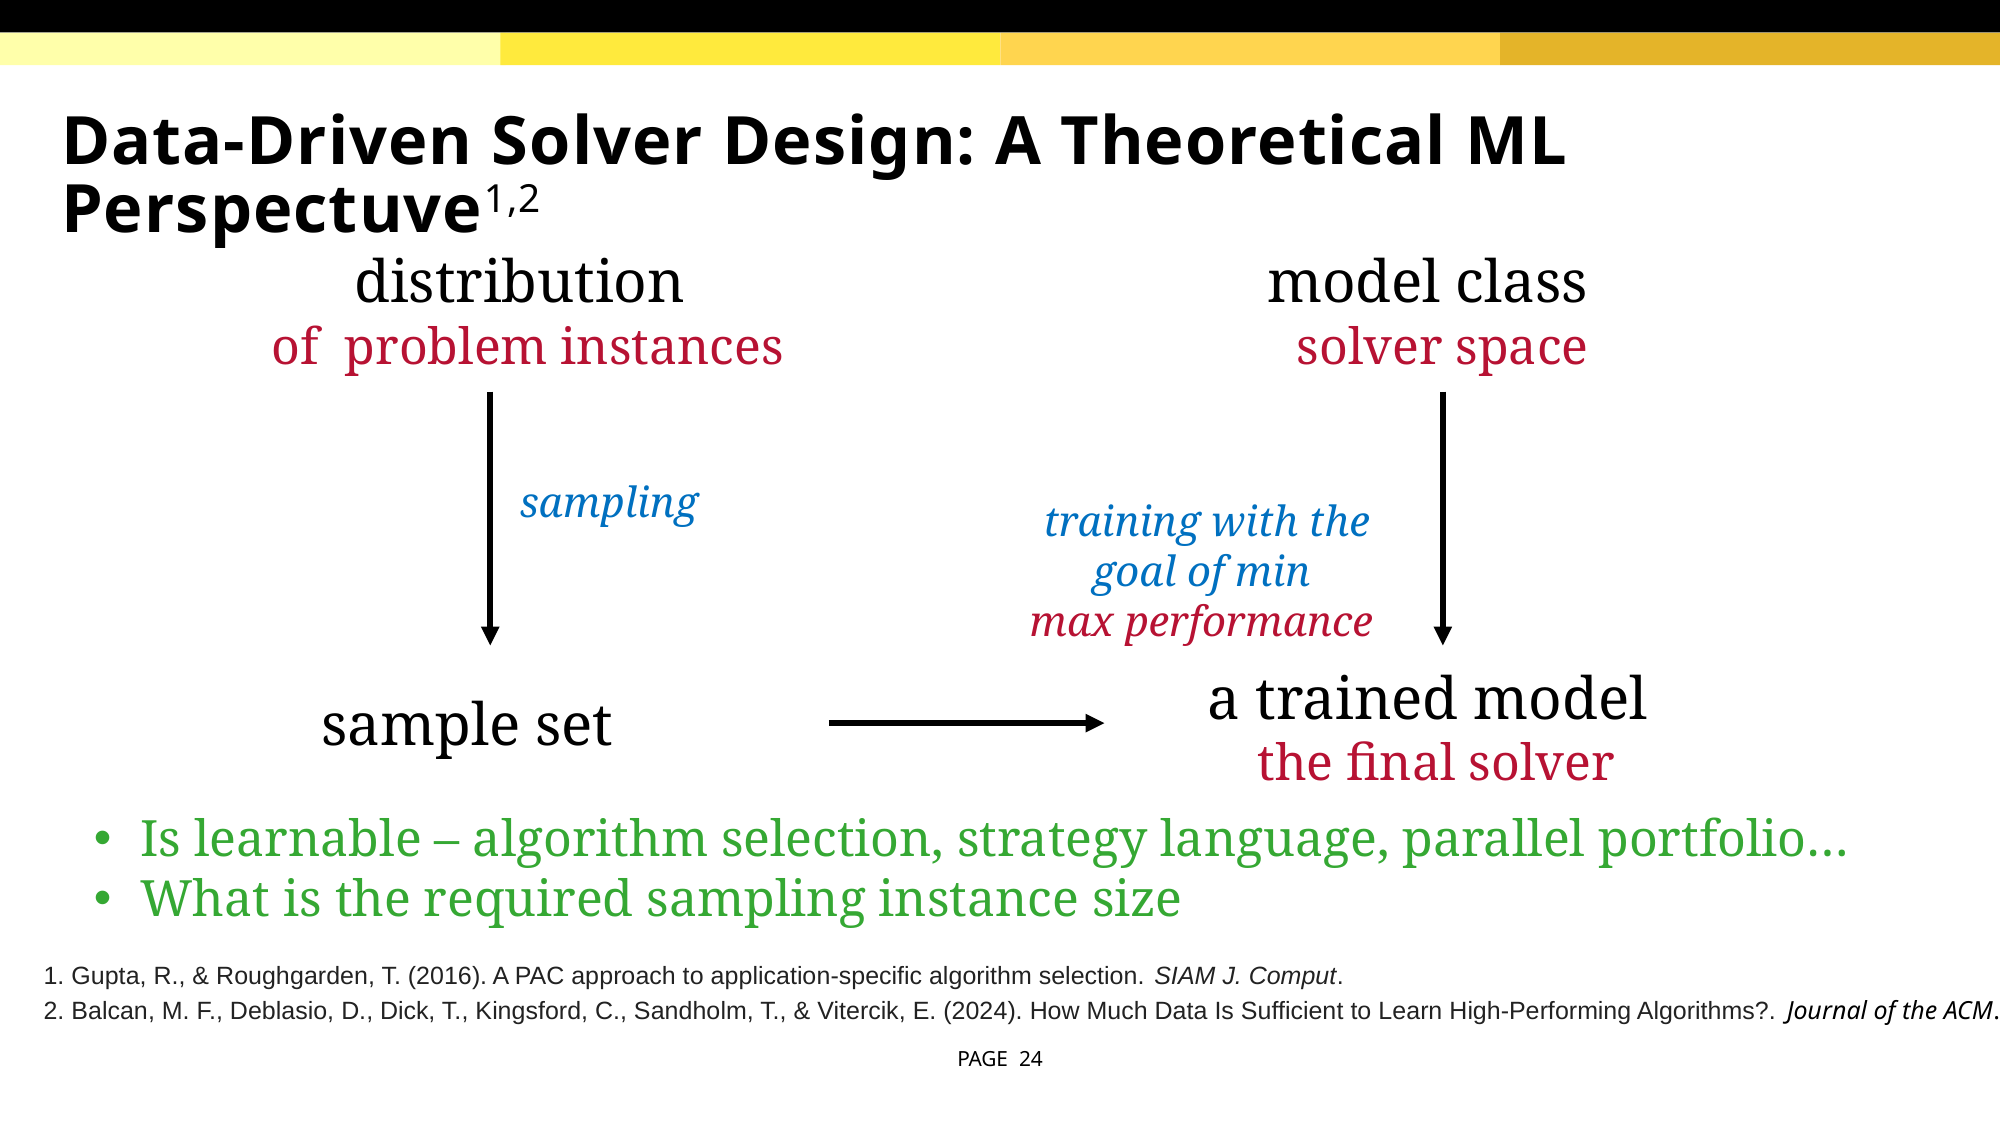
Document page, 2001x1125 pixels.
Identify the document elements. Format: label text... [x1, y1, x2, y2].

text_box sampling [504, 468, 802, 534]
text_box 1. Gupta, R., & Roughgarden, T. (2016). A PAC approach to application-specific algorithm selection. SIAM J. Comput. 2. Balcan, M. F., Deblasio, D., Dick, T., Kingsford, C., Sandholm, T., & Vitercik, E. (2024). How Much Data Is Sufficient to Learn High-Performing Algorithms?. Journal of the ACM. [28, 948, 2000, 1032]
title Data-Driven Solver Design: A Theoretical ML Perspectuve1,2 [45, 104, 1954, 252]
slide_number PAGE 24 [916, 1039, 1084, 1081]
